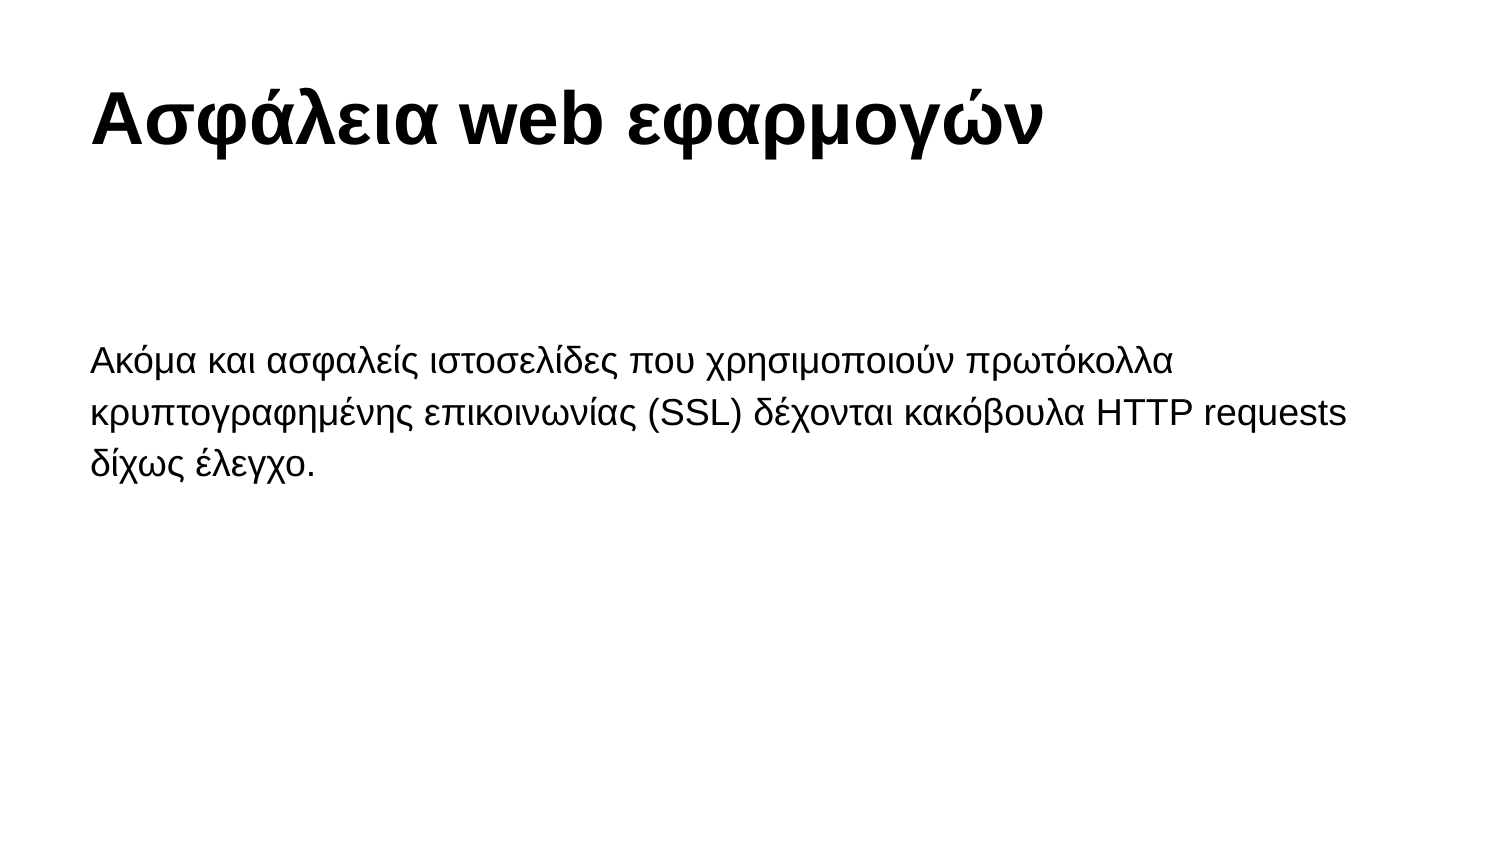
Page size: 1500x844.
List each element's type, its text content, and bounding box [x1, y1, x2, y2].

list Ακόμα και ασφαλείς ιστοσελίδες που χρησιμοποιούν πρωτόκολλα κρυπτογραφημένης επικοινωνίας (SSL) δέχονται κακόβουλα HTTP requests δίχως έλεγχο. [75, 269, 1425, 575]
title Ασφάλεια web εφαρμογών [75, 33, 1425, 175]
